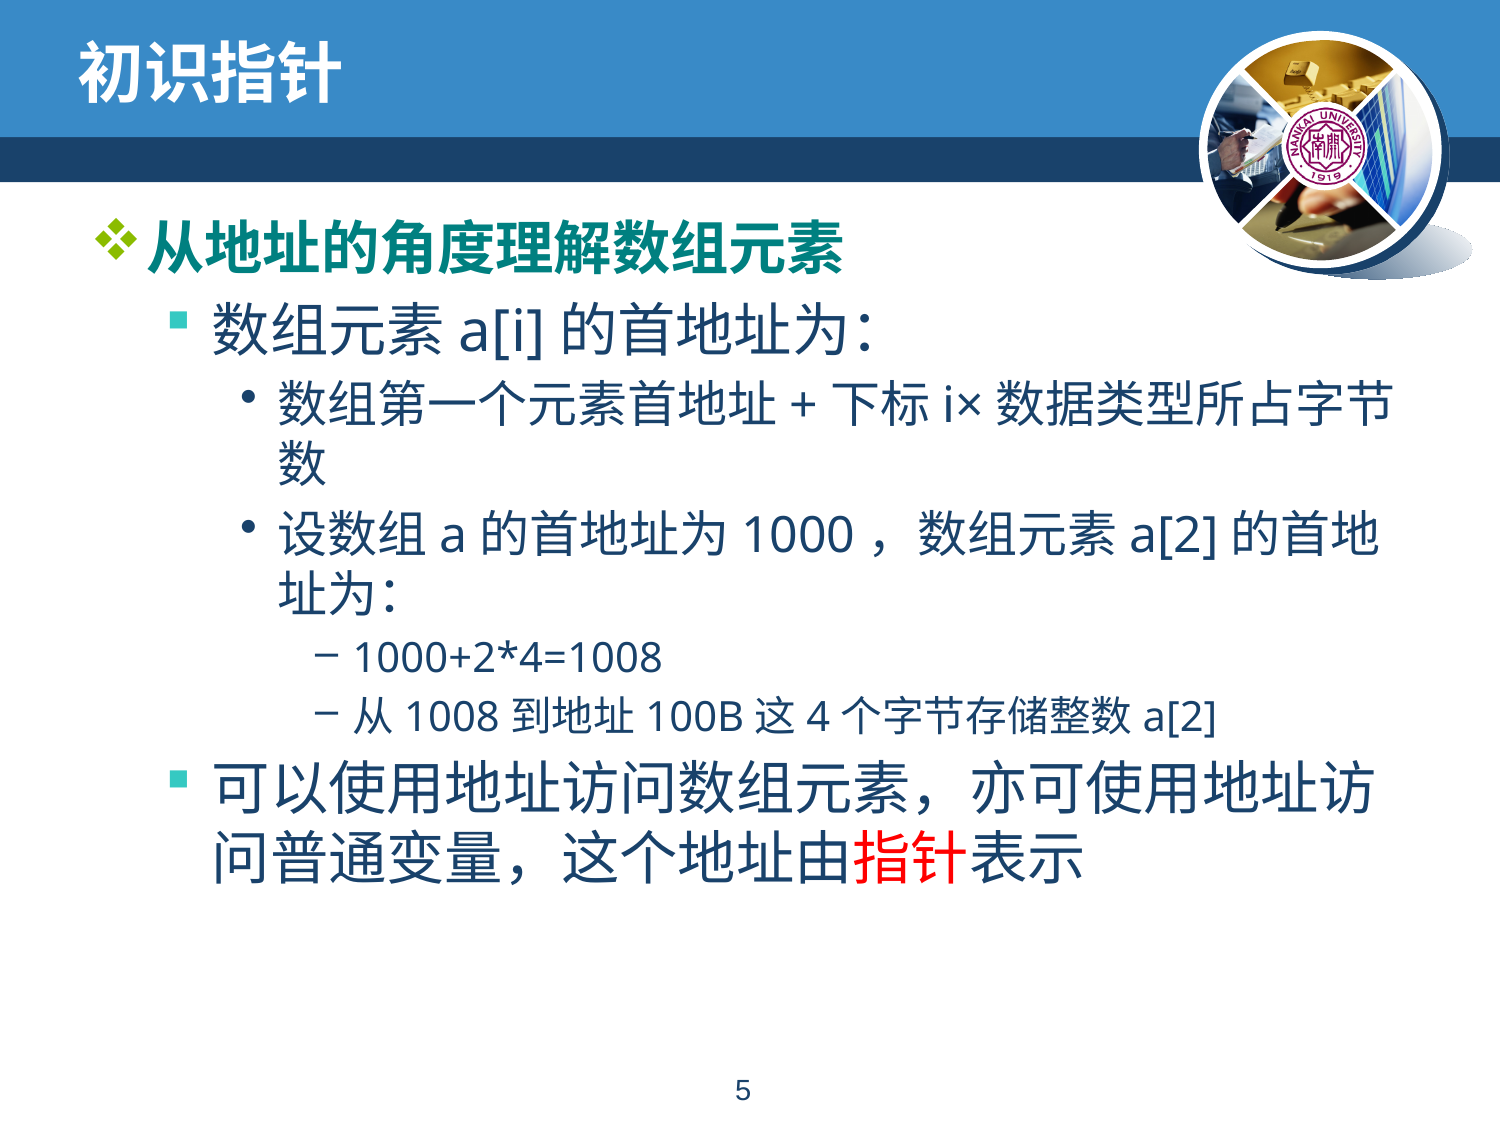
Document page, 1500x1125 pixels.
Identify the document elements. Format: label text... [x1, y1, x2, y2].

slide_number 4 [607, 1063, 879, 1112]
picture [1207, 40, 1433, 203]
list 从地址的角度理解数组元素 数组元素a[i]的首地址为： 数组第一个元素首地址+下标i×数据类型所占字节数 设数组a的首地址为1000，数组元素a[2]的首地址为： 1000+2*4=1008 从1008到地址100B这4个字节存储整数a[2] 可以使用地址访问数组元素，亦可使用地址访问普通变量，这个地址由指针表示 [75, 203, 1425, 1065]
title 初识指针 [62, 24, 1275, 118]
